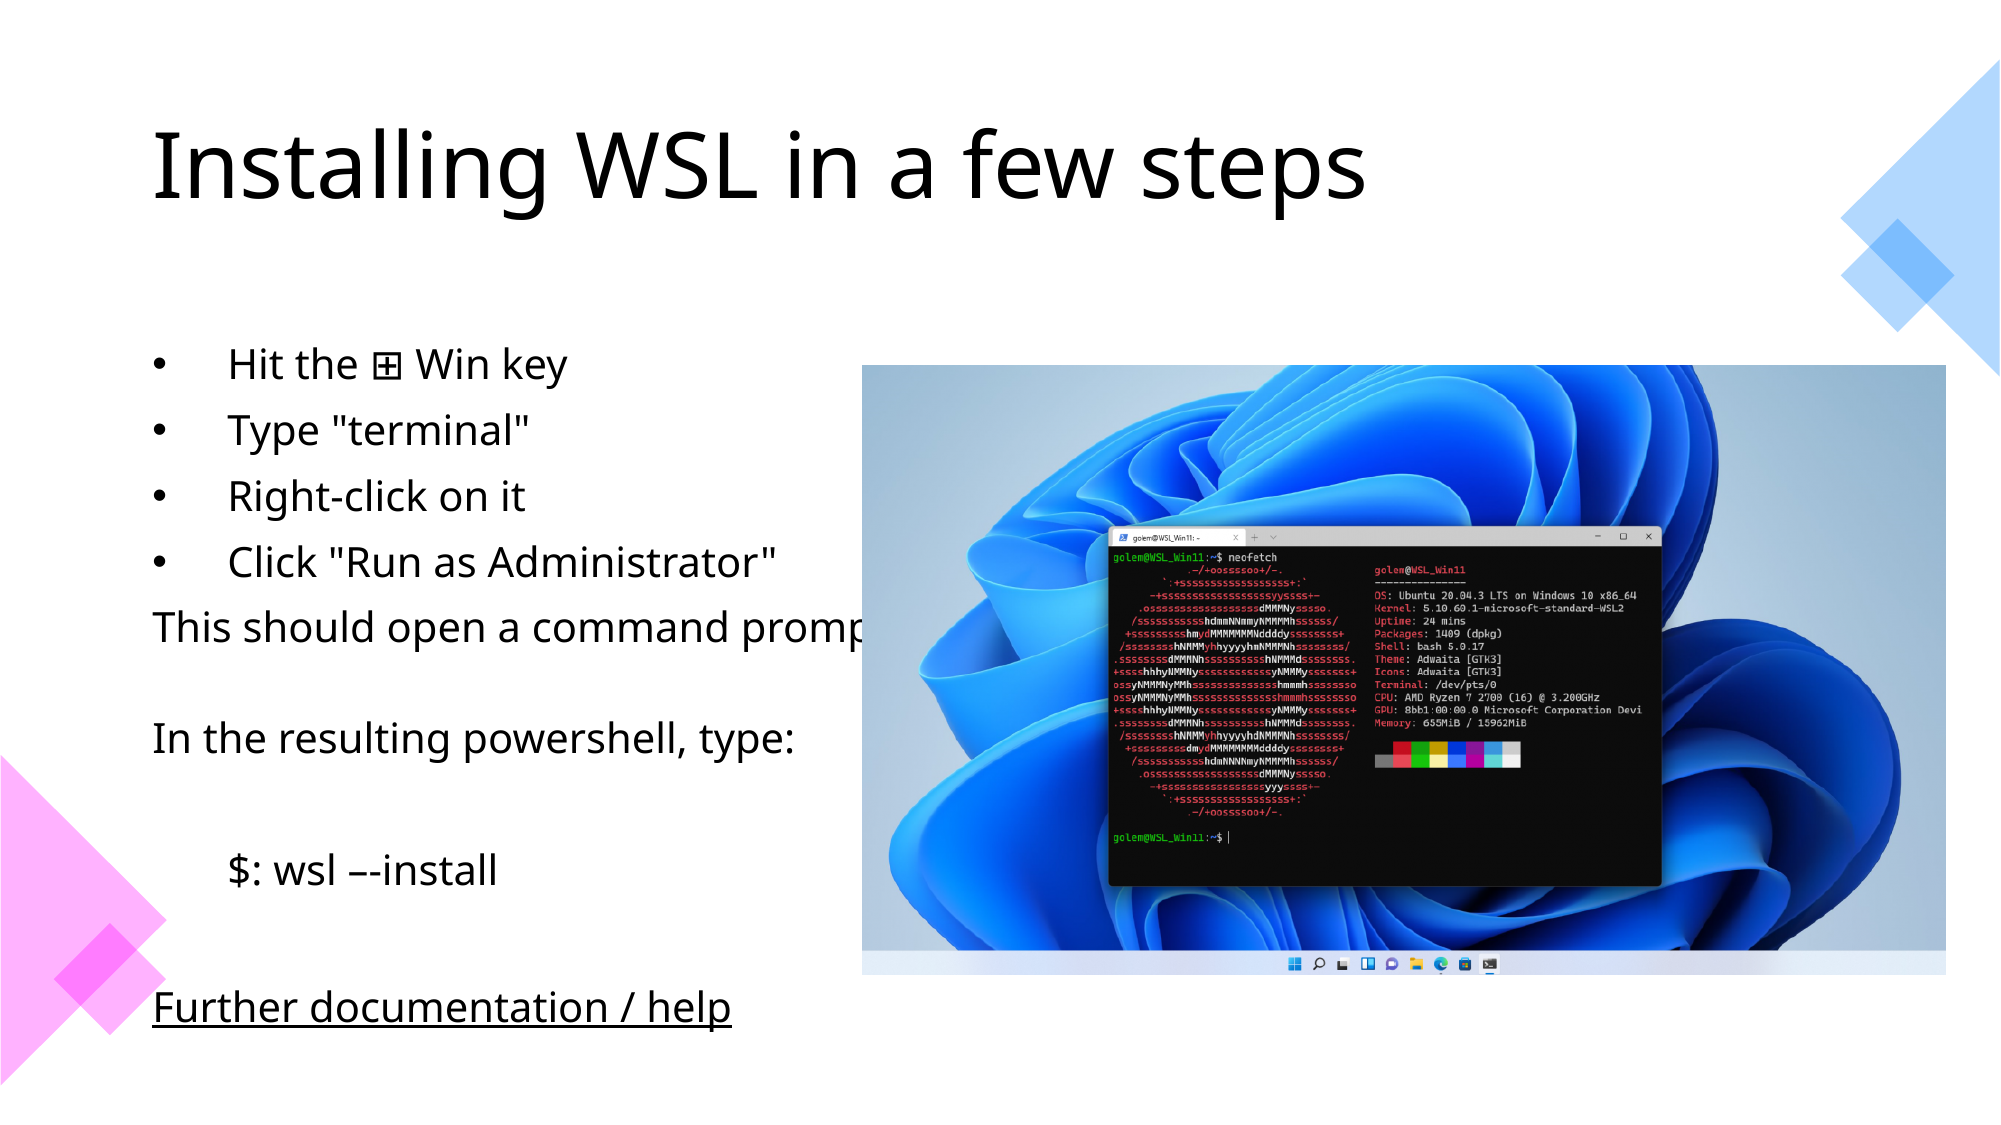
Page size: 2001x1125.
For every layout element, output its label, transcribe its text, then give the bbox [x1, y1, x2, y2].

list Hit the ⊞ Win key Type "terminal" Right-click on it Click "Run as Administrator" This should open a command prompt: In the resulting powershell, type: $: wsl –-install Further documentation / help [137, 235, 1863, 1103]
title Installing WSL in a few steps [137, 59, 1863, 235]
picture [862, 365, 1947, 976]
